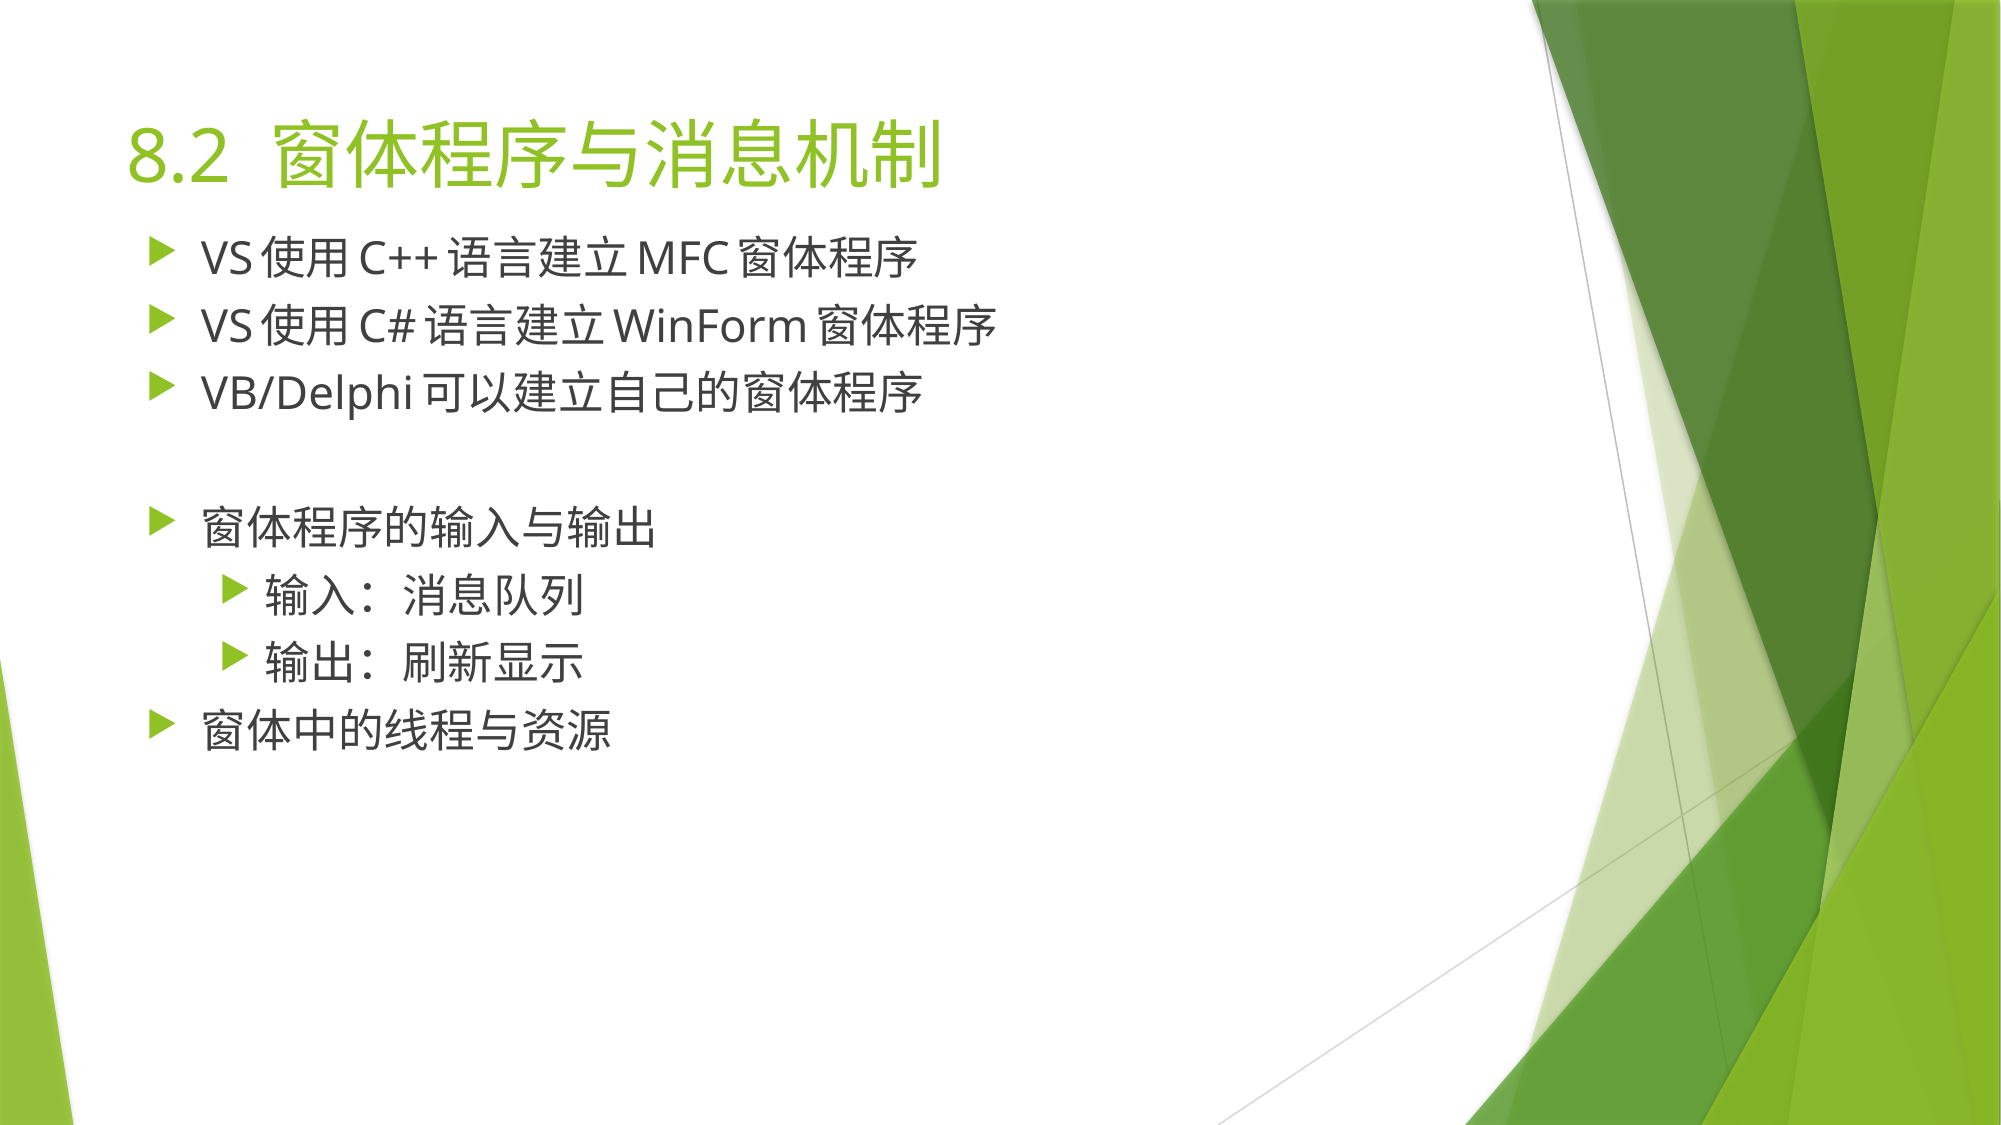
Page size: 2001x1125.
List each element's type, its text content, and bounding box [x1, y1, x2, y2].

list VS使用C++语言建立MFC窗体程序 VS使用C#语言建立WinForm窗体程序 VB/Delphi可以建立自己的窗体程序 窗体程序的输入与输出 输入：消息队列 输出：刷新显示 窗体中的线程与资源 [130, 221, 1348, 772]
title 8.2 窗体程序与消息机制 [111, 99, 969, 222]
